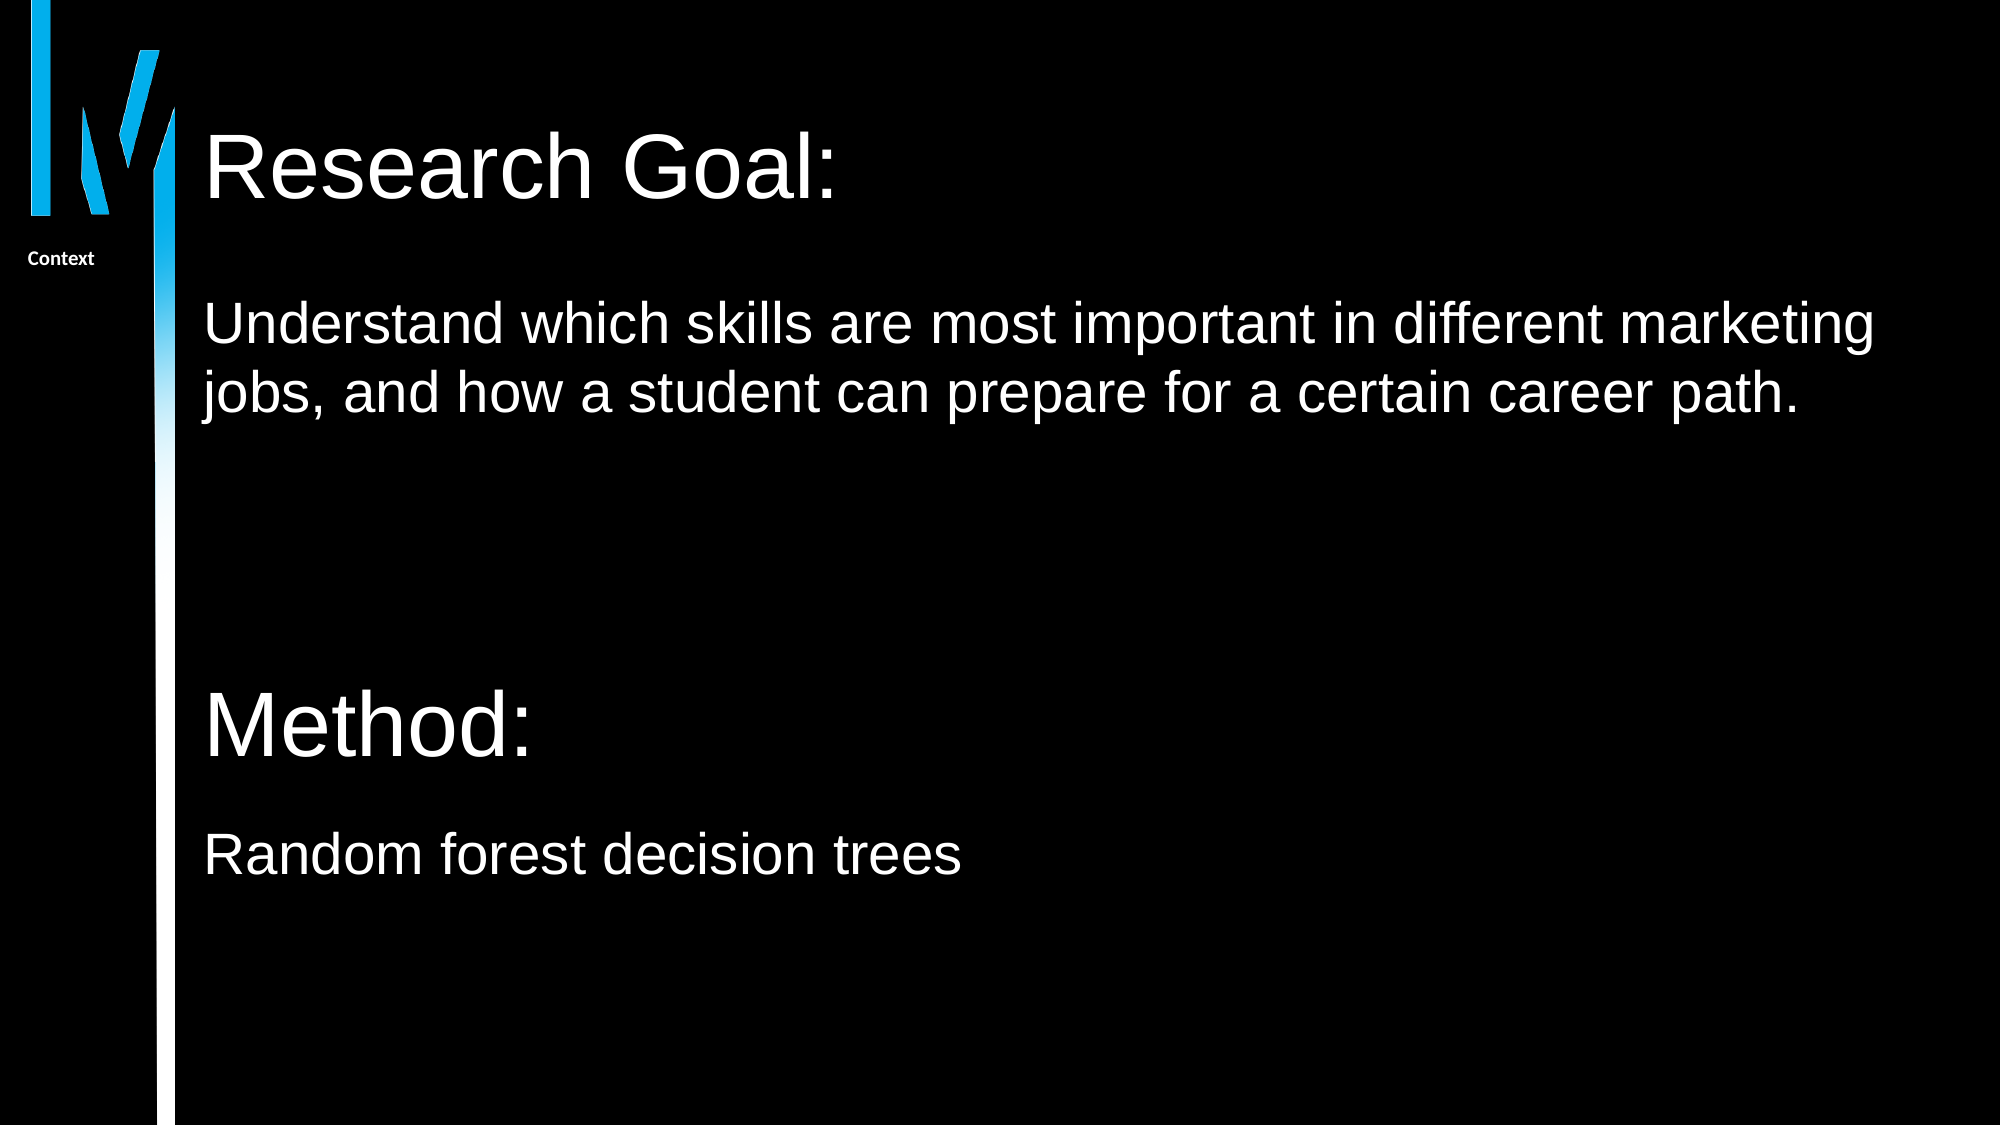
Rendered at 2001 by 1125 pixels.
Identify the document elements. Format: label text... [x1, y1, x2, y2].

title Research Goal: [188, 59, 1914, 277]
text_box Method: [188, 644, 1914, 808]
text_box Random forest decision trees [188, 808, 1914, 1125]
picture [0, 0, 260, 1125]
list Understand which skills are most important in different marketing jobs, and how a student can prepare for a certain career path. [188, 277, 1914, 644]
